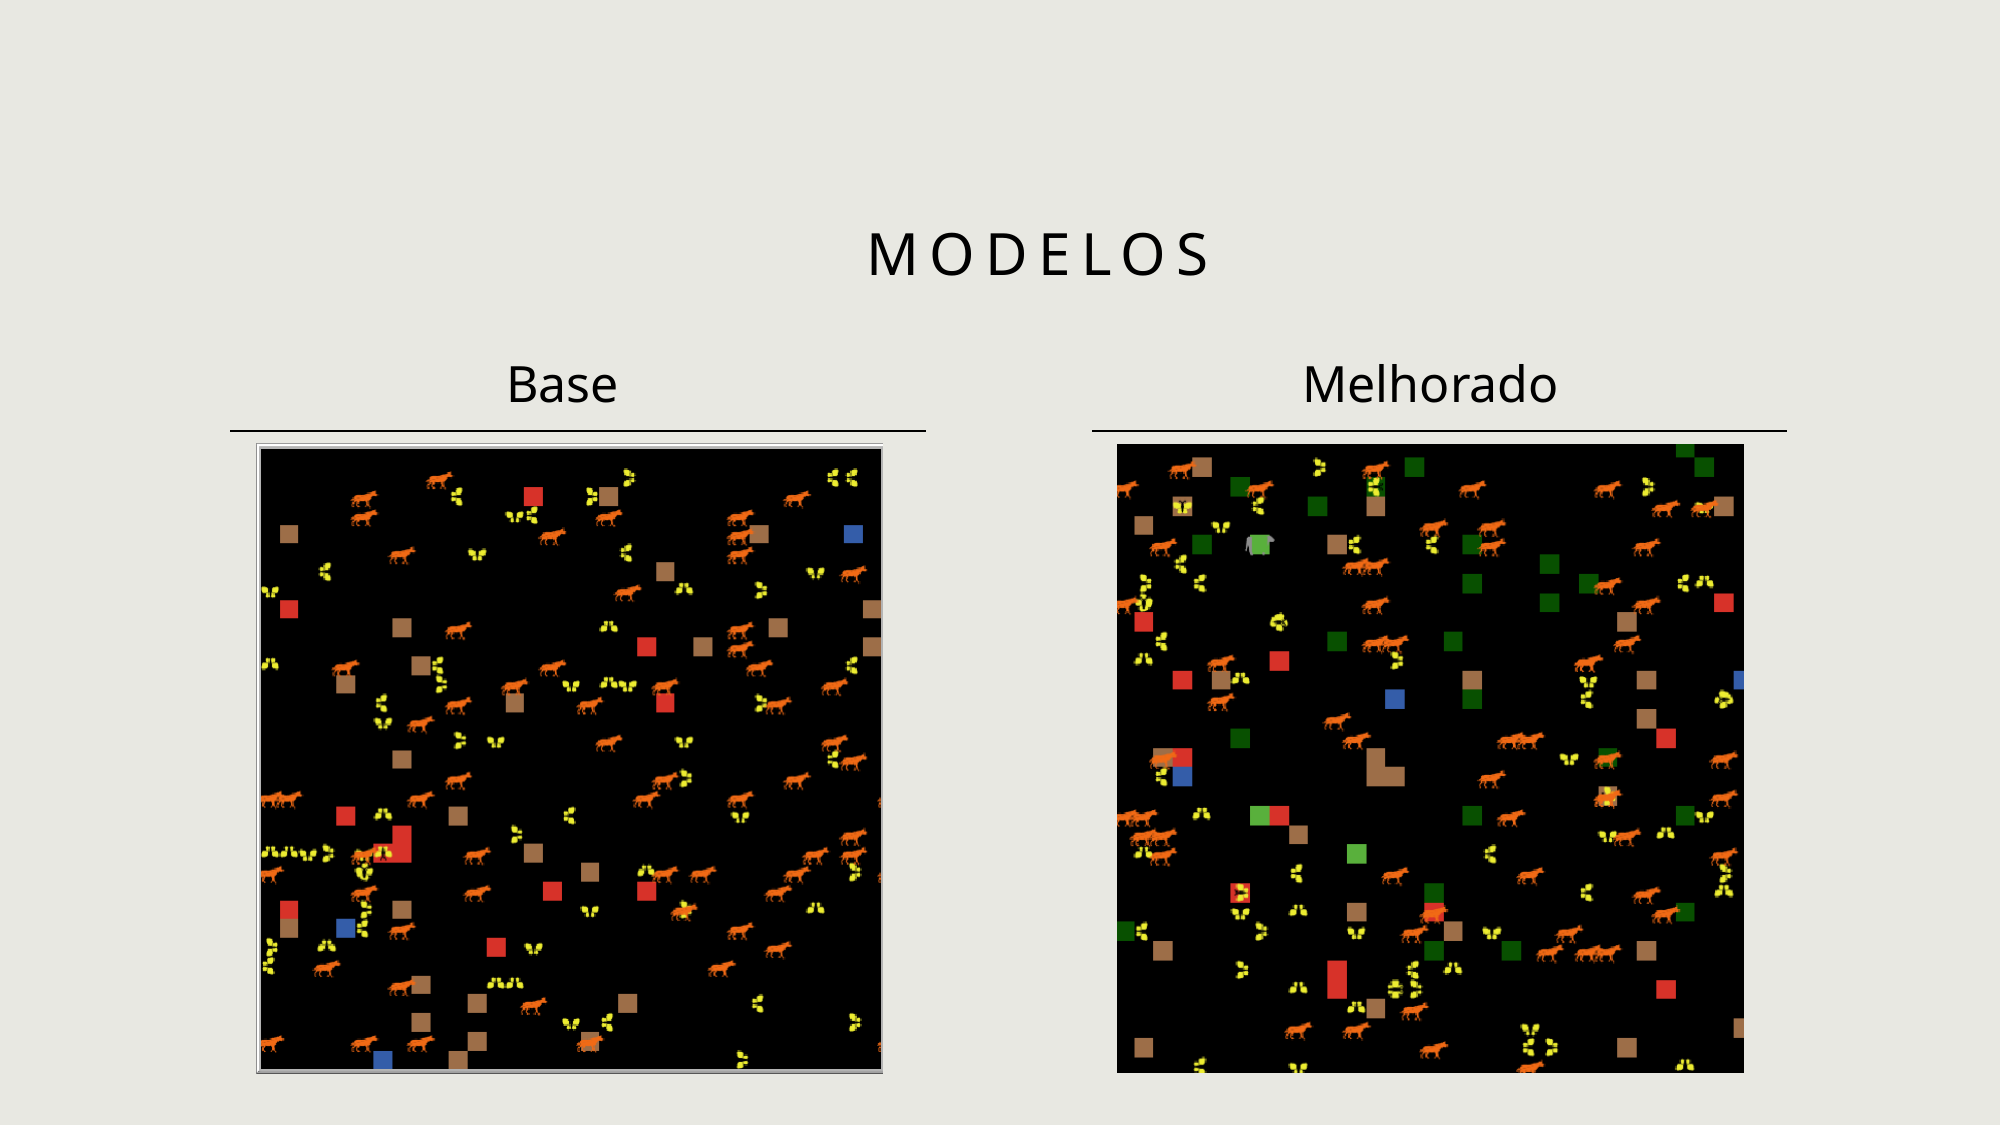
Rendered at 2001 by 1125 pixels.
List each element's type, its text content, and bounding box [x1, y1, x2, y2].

title mODELOS [212, 158, 1863, 332]
list Melhorado [1073, 331, 1788, 421]
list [1117, 444, 1744, 1073]
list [256, 443, 883, 1074]
list Base [212, 331, 926, 421]
